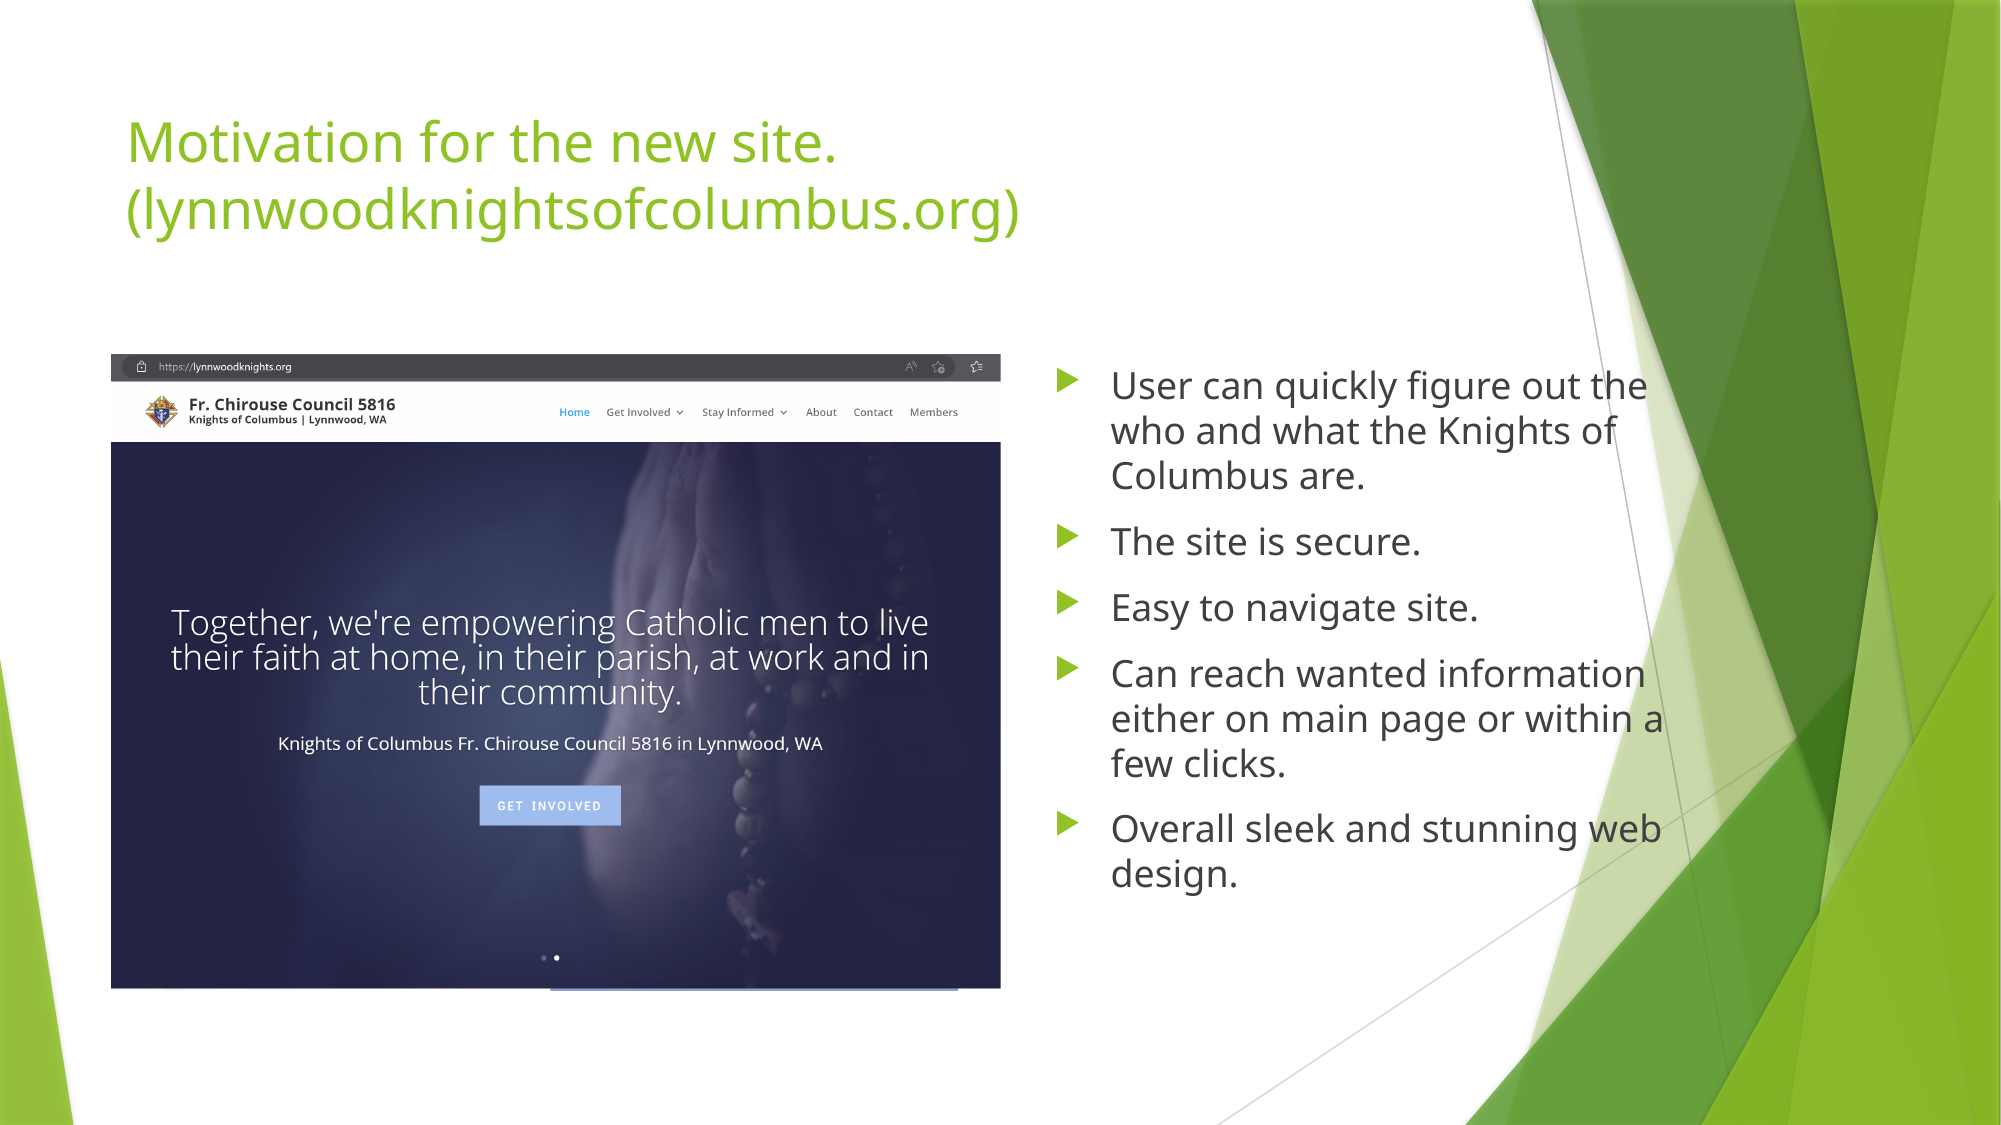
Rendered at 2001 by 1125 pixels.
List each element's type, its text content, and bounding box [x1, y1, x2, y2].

list User can quickly figure out the who and what the Knights of Columbus are. The site is secure. Easy to navigate site. Can reach wanted information either on main page or within a few clicks. Overall sleek and stunning web design. [1039, 354, 1729, 992]
picture [110, 353, 1002, 992]
title Motivation for the new site. (lynnwoodknightsofcolumbus.org) [111, 99, 1522, 317]
